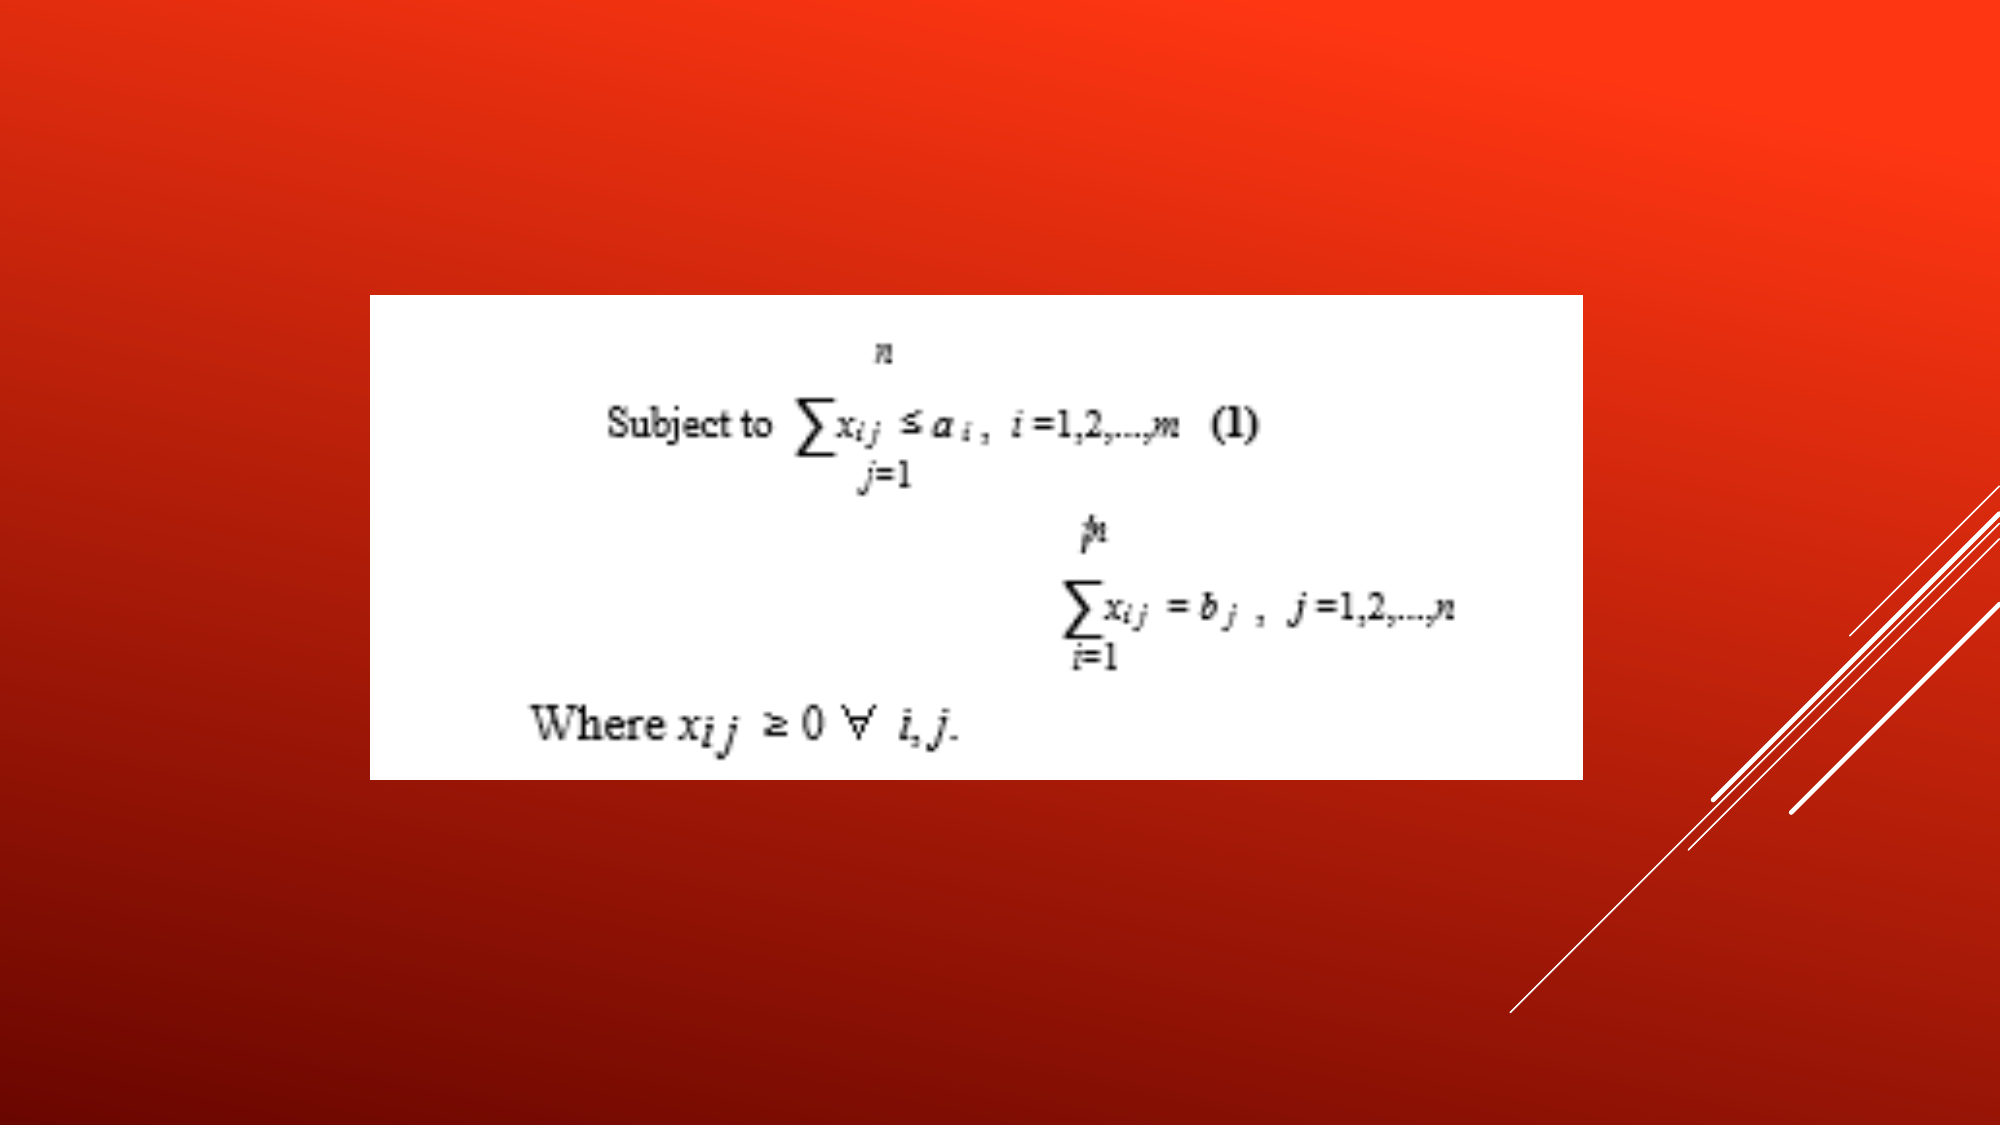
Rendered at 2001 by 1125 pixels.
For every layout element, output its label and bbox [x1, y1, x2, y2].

picture [370, 295, 1583, 780]
